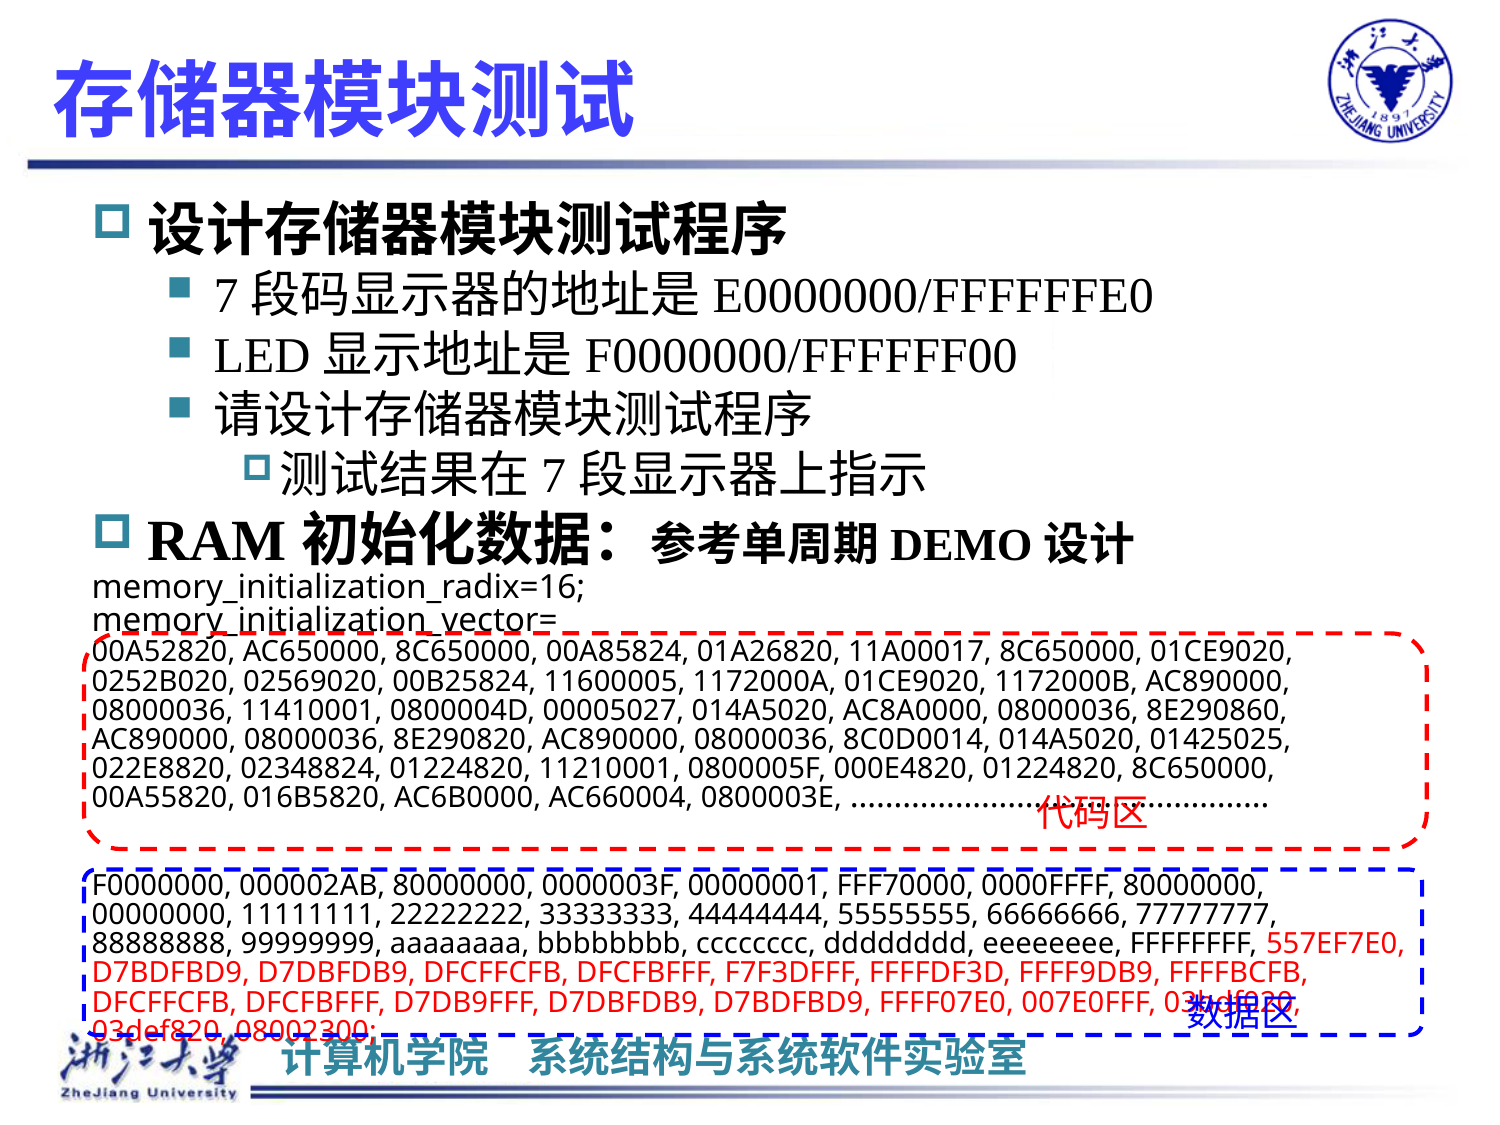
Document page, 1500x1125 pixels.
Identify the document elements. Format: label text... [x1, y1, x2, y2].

text_box 代码区 [1021, 781, 1164, 842]
title 存储器模块测试 [37, 19, 1329, 176]
picture [7, 0, 1493, 1125]
text_box [81, 631, 1429, 852]
text_box 数据区 [1171, 981, 1314, 1041]
list 设计存储器模块测试程序 7段码显示器的地址是E0000000/FFFFFFE0 LED显示地址是F0000000/FFFFFF00 请设计存储器模块测试程序 测试结果在7段显示器上指示 RAM初始化数据：参考单周期DEMO设计 memory_initialization_radix=16; memory_initialization_vector= 00A52820, AC650000, 8C650000, 00A85824, 01A26820, 11A00017, 8C650000, 01CE9020, 0252B020, 02569020, 00B25824, 11600005, 1172000A, 01CE9020, 1172000B, AC890000, 08000036, 11410001, 0800004D, 00005027, 014A5020, AC8A0000, 08000036, 8E290860, AC890000, 08000036, 8E290820, AC890000, 08000036, 8C0D0014, 014A5020, 01425025, 022E8820, 02348824, 01224820, 11210001, 0800005F, 000E4820, 01224820, 8C650000, 00A55820, 016B5820, AC6B0000, AC660004, 0800003E, ………………………………………… F0000000, 000002AB, 80000000, 0000003F, 00000001, FFF70000, 0000FFFF, 80000000, 00000000, 11111111, 22222222, 33333333, 44444444, 55555555, 66666666, 77777777, 88888888, 99999999, aaaaaaaa, bbbbbbbb, cccccccc, dddddddd, eeeeeeee, FFFFFFFF, 557EF7E0, D7BDFBD9, D7DBFDB9, DFCFFCFB, DFCFBFFF, F7F3DFFF, FFFFDF3D, FFFF9DB9, FFFFBCFB, DFCFFCFB, DFCFBFFF, D7DB9FFF, D7DBFDB9, D7BDFBD9, FFFF07E0, 007E0FFF, 03bdf020, 03def820, 08002300; [76, 184, 1427, 1012]
text_box [81, 867, 1425, 1038]
